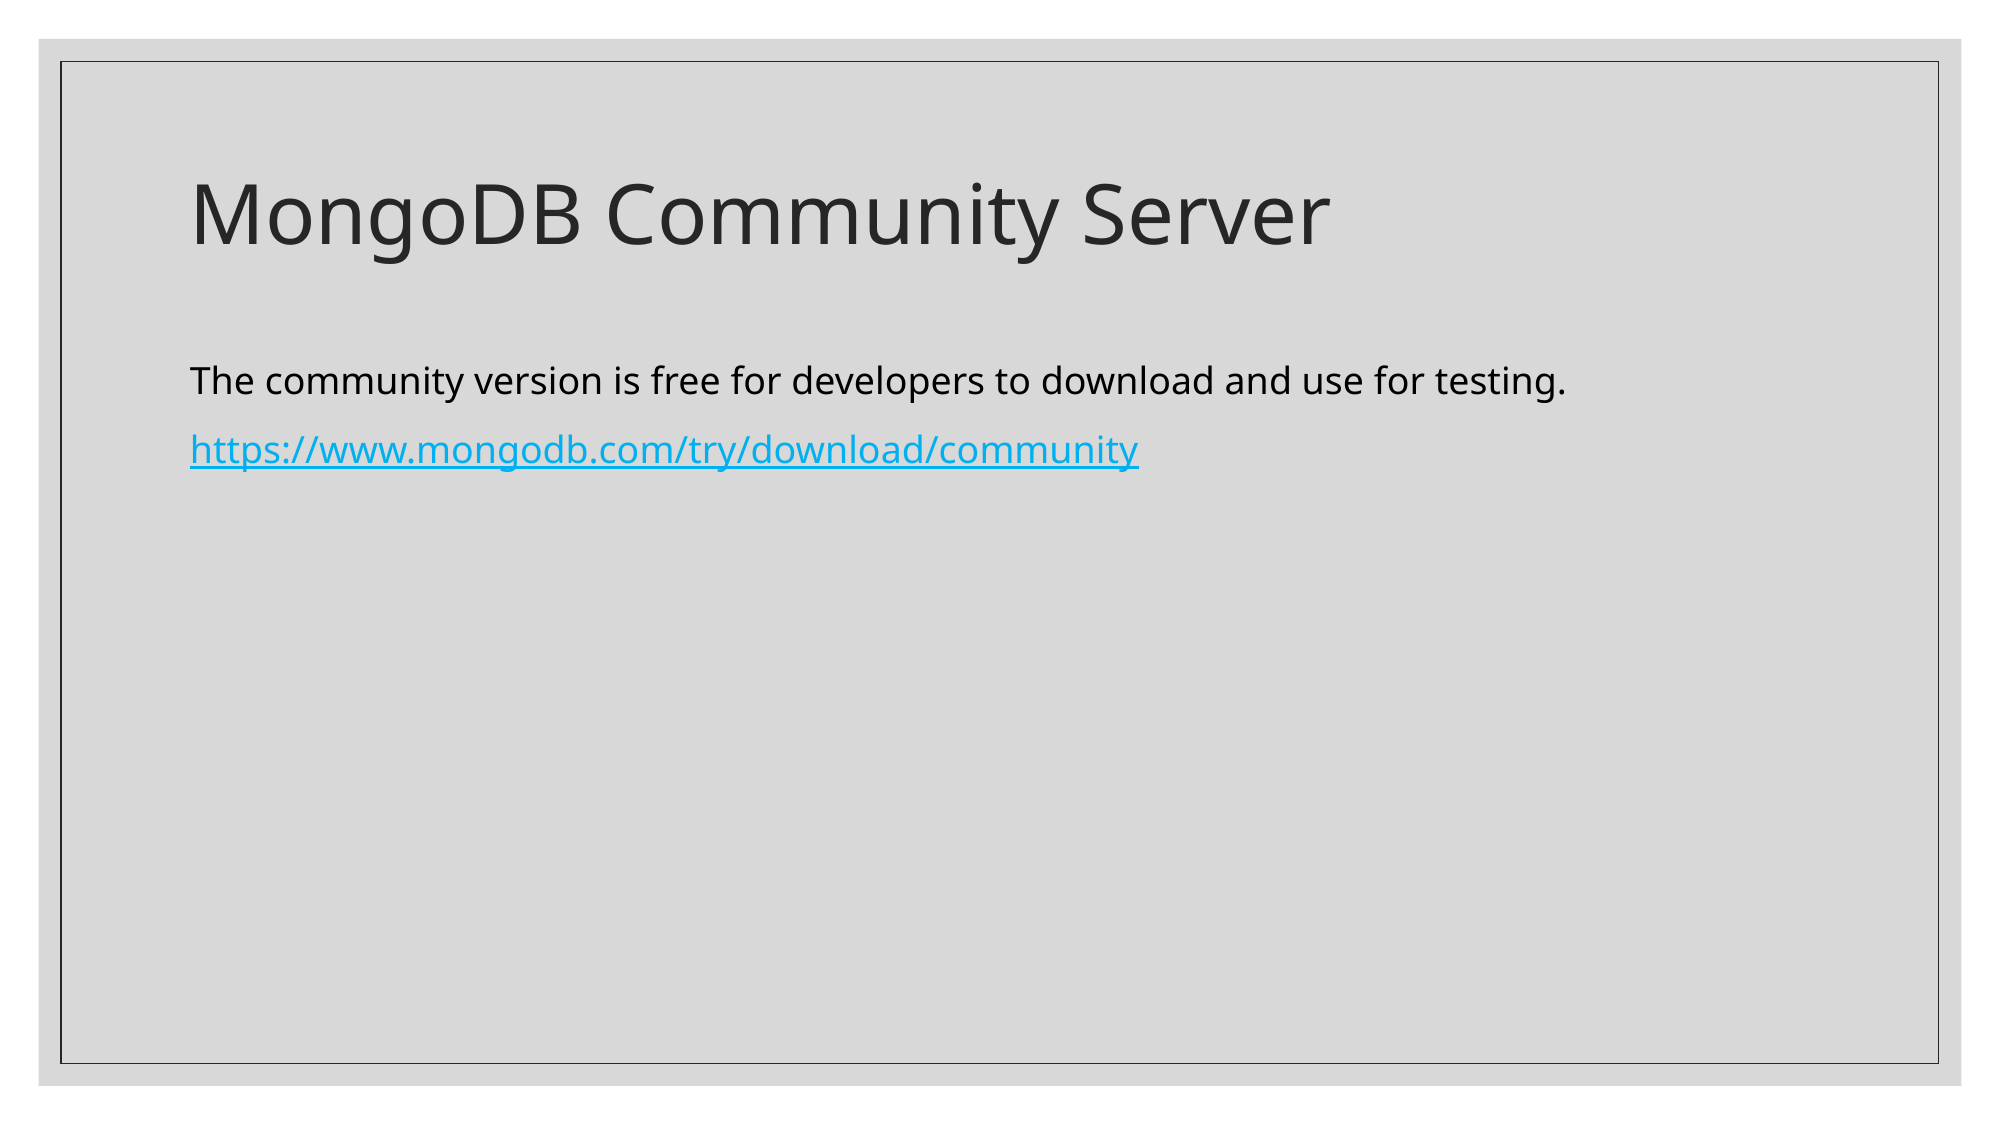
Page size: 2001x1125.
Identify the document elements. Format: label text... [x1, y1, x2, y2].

list The community version is free for developers to download and use for testing. https://www.mongodb.com/try/download/community [174, 345, 1825, 977]
title MongoDB Community Server [174, 105, 1825, 331]
